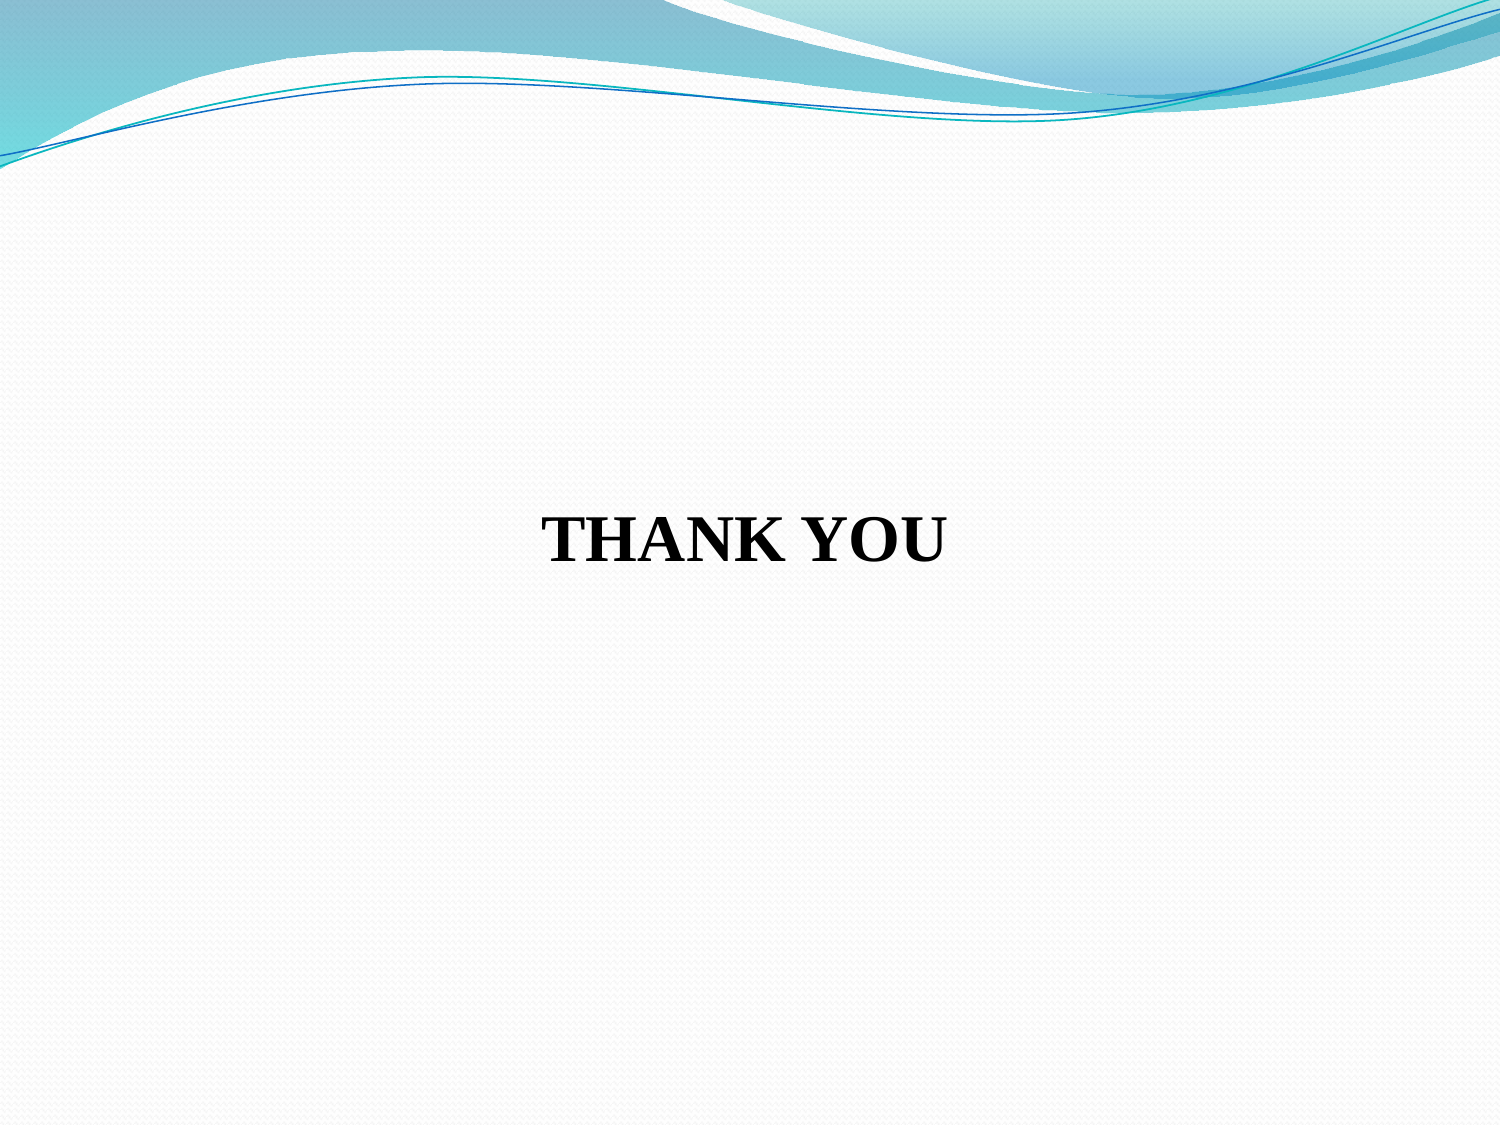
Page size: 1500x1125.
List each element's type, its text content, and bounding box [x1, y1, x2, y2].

text_box THANK YOU [526, 487, 965, 583]
